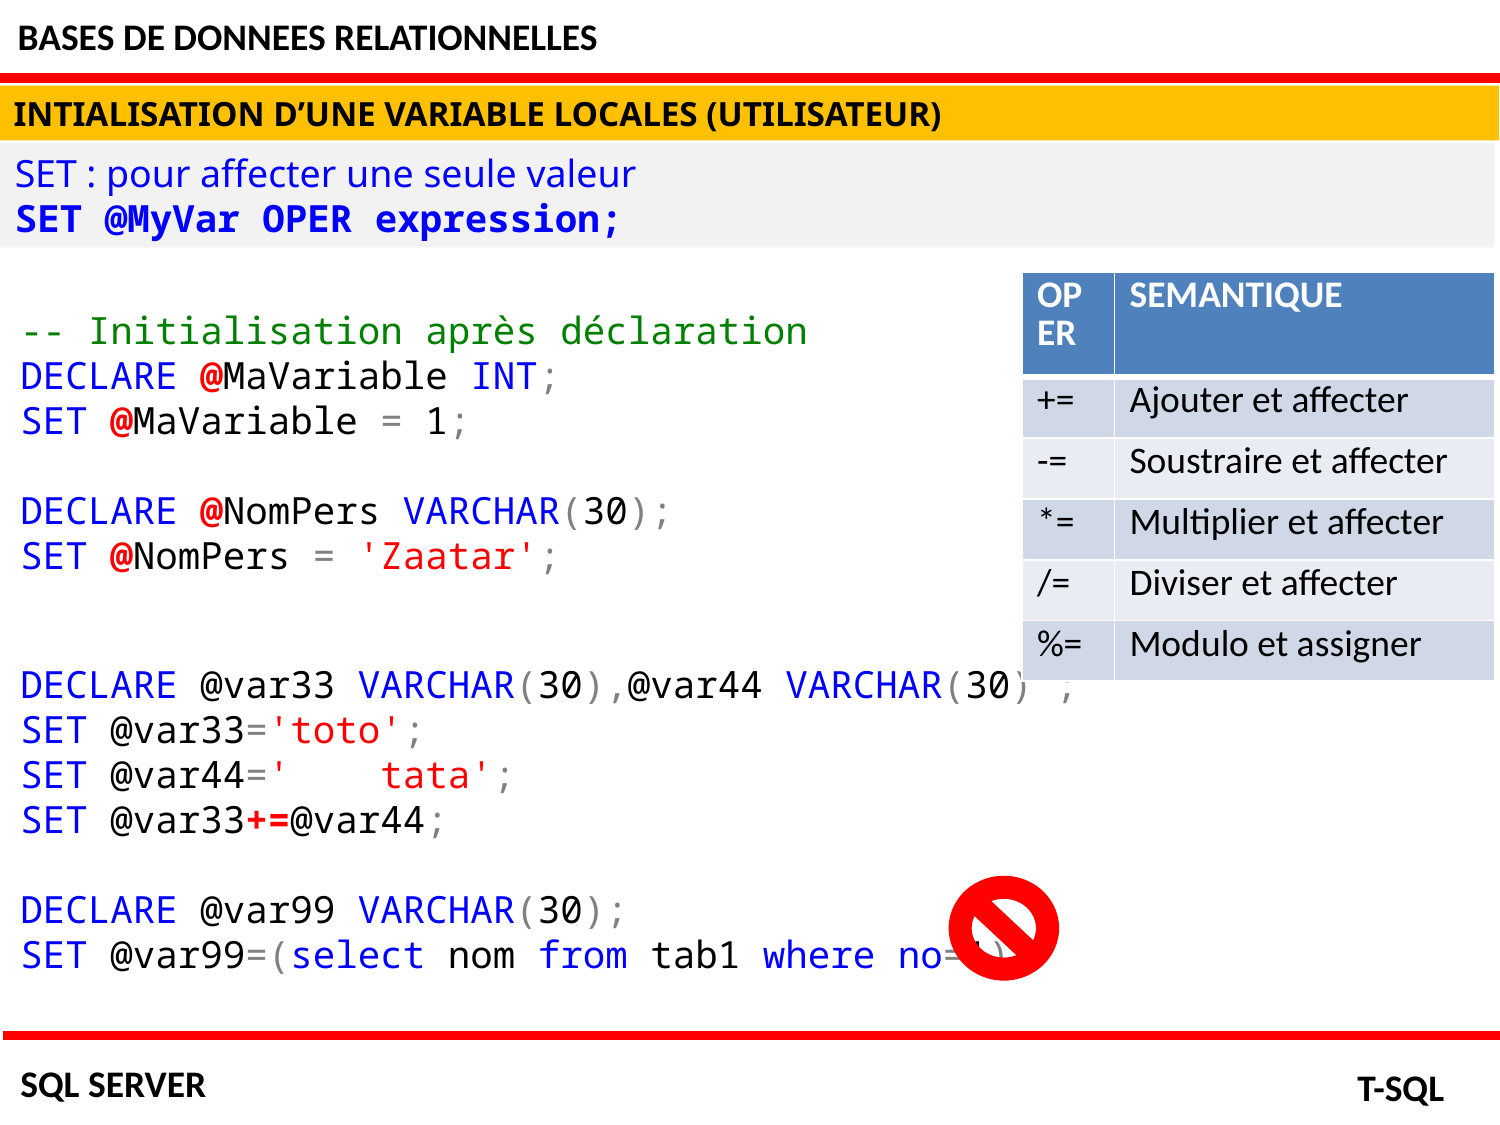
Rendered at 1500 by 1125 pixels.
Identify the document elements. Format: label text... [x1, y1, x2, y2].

text_box INTIALISATION D’UNE VARIABLE LOCALES (UTILISATEUR) [0, 85, 1499, 141]
table_cell /= [1023, 561, 1114, 620]
text_box BASES DE DONNEES RELATIONNELLES [2, 5, 614, 66]
table_cell *= [1023, 500, 1114, 559]
text_box SQL SERVER [5, 1053, 222, 1113]
table_cell Ajouter et affecter [1115, 380, 1494, 437]
text_box SET : pour affecter une seule valeur SET @MyVar OPER expression; [0, 142, 1495, 248]
table_cell Soustraire et affecter [1115, 439, 1494, 498]
table_cell -= [1023, 439, 1114, 498]
text_box -- Initialisation après déclaration DECLARE @MaVariable INT; SET @MaVariable = 1; DECLARE @NomPers VARCHAR(30); SET @NomPers = 'Zaatar'; DECLARE @var33 VARCHAR(30),@var44 VARCHAR(30) ; SET @var33='toto'; SET @var44=' tata'; SET @var33+=@var44; DECLARE @var99 VARCHAR(30); SET @var99=(select nom from tab1 where no=1); [5, 299, 1500, 984]
table_cell += [1023, 380, 1114, 437]
table_cell Multiplier et affecter [1115, 500, 1494, 559]
table_cell %= [1023, 621, 1114, 680]
table_cell Modulo et assigner [1115, 621, 1494, 680]
text_box [948, 875, 1060, 981]
table_cell Diviser et affecter [1115, 561, 1494, 620]
table_header SEMANTIQUE [1115, 273, 1494, 374]
table_header OPER [1023, 273, 1114, 374]
text_box T-SQL [1342, 1057, 1460, 1117]
